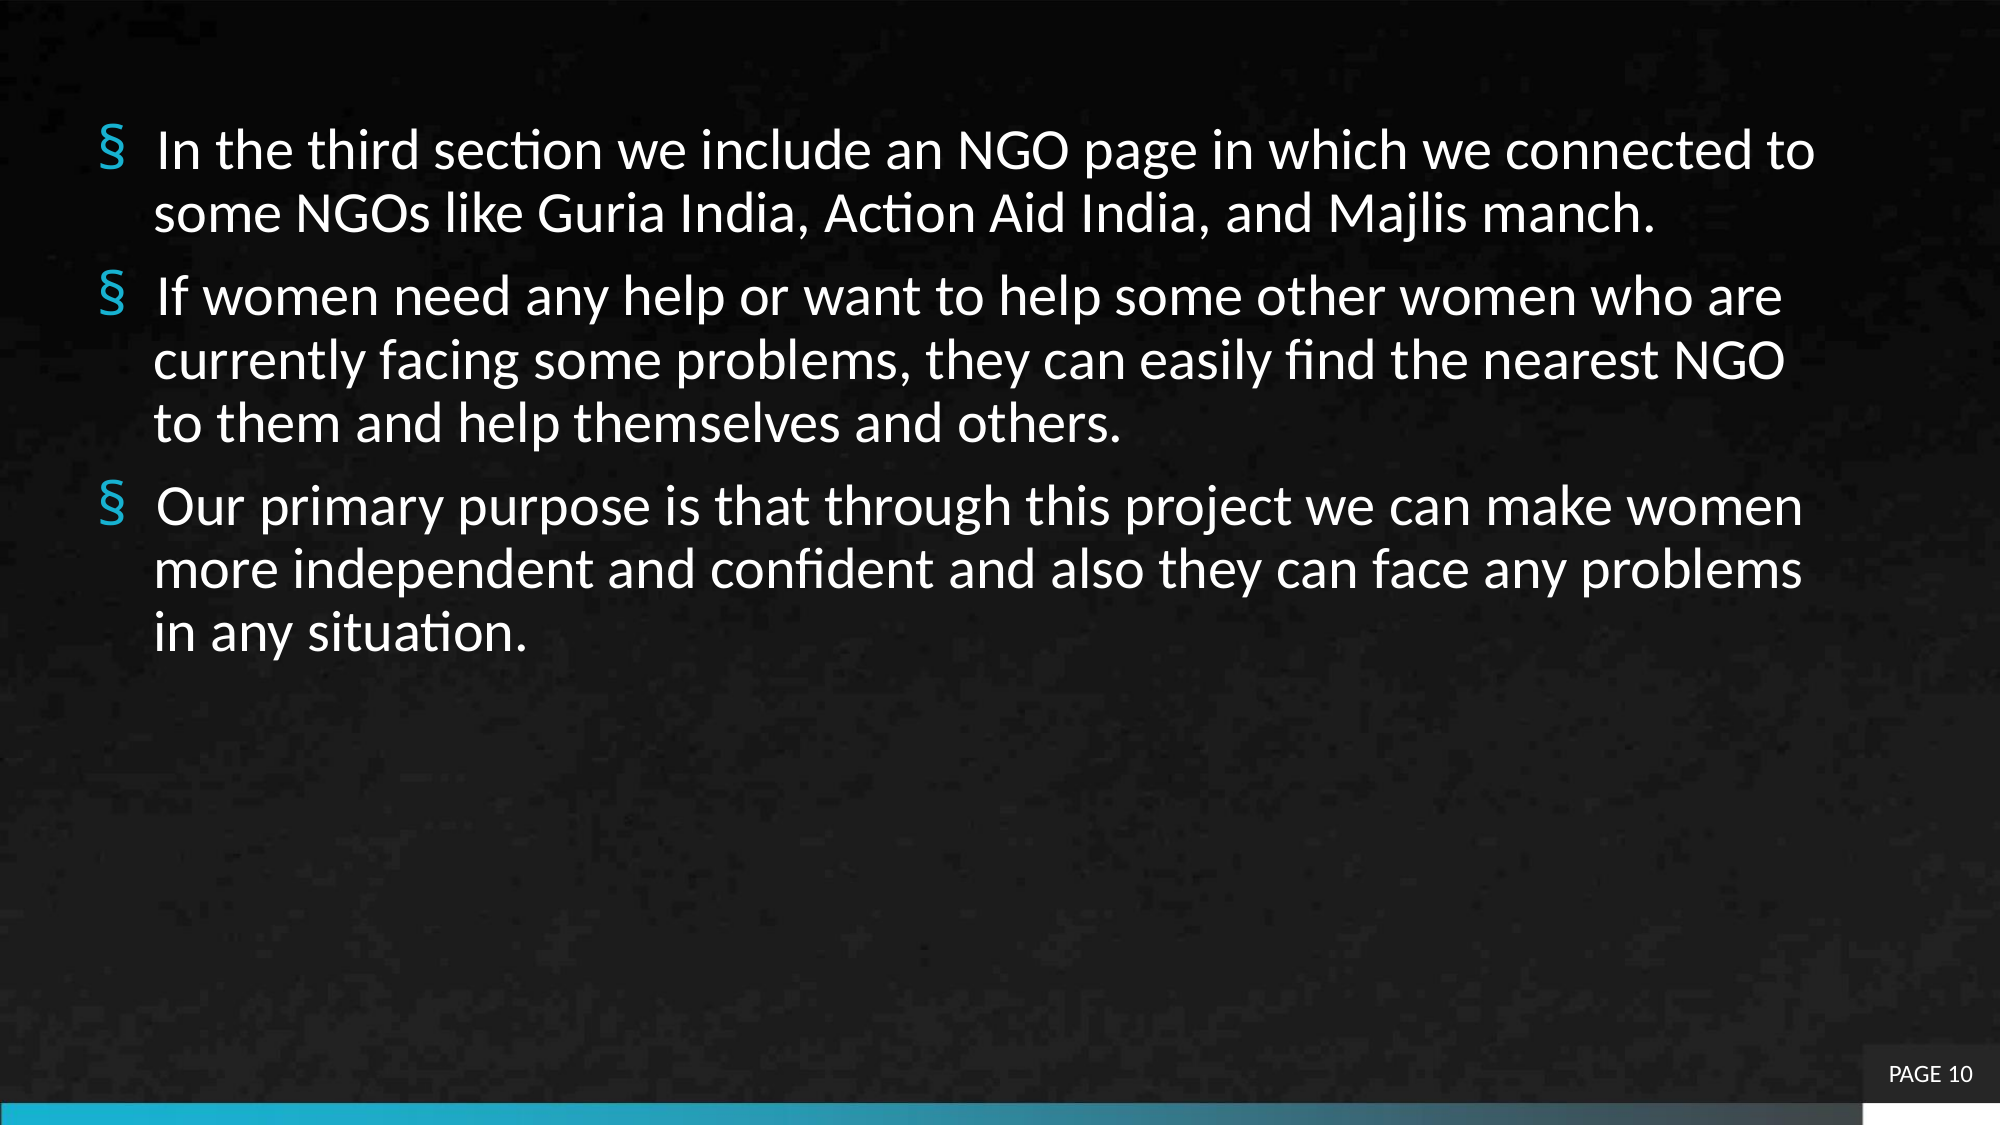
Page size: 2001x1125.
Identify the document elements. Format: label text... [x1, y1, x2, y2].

text_box § Our primary purpose is that through this project we can make women more independent and confident and also they can face any problems in any situation. [97, 471, 1838, 664]
text_box § In the third section we include an NGO page in which we connected to some NGOs like Guria India, Action Aid India, and Majlis manch. [97, 115, 1844, 245]
text_box § If women need any help or want to help some other women who are currently facing some problems, they can easily find the nearest NGO to them and help themselves and others. [97, 261, 1820, 454]
text_box [0, 0, 2000, 1125]
text_box PAGE 10 [1888, 1062, 1999, 1088]
